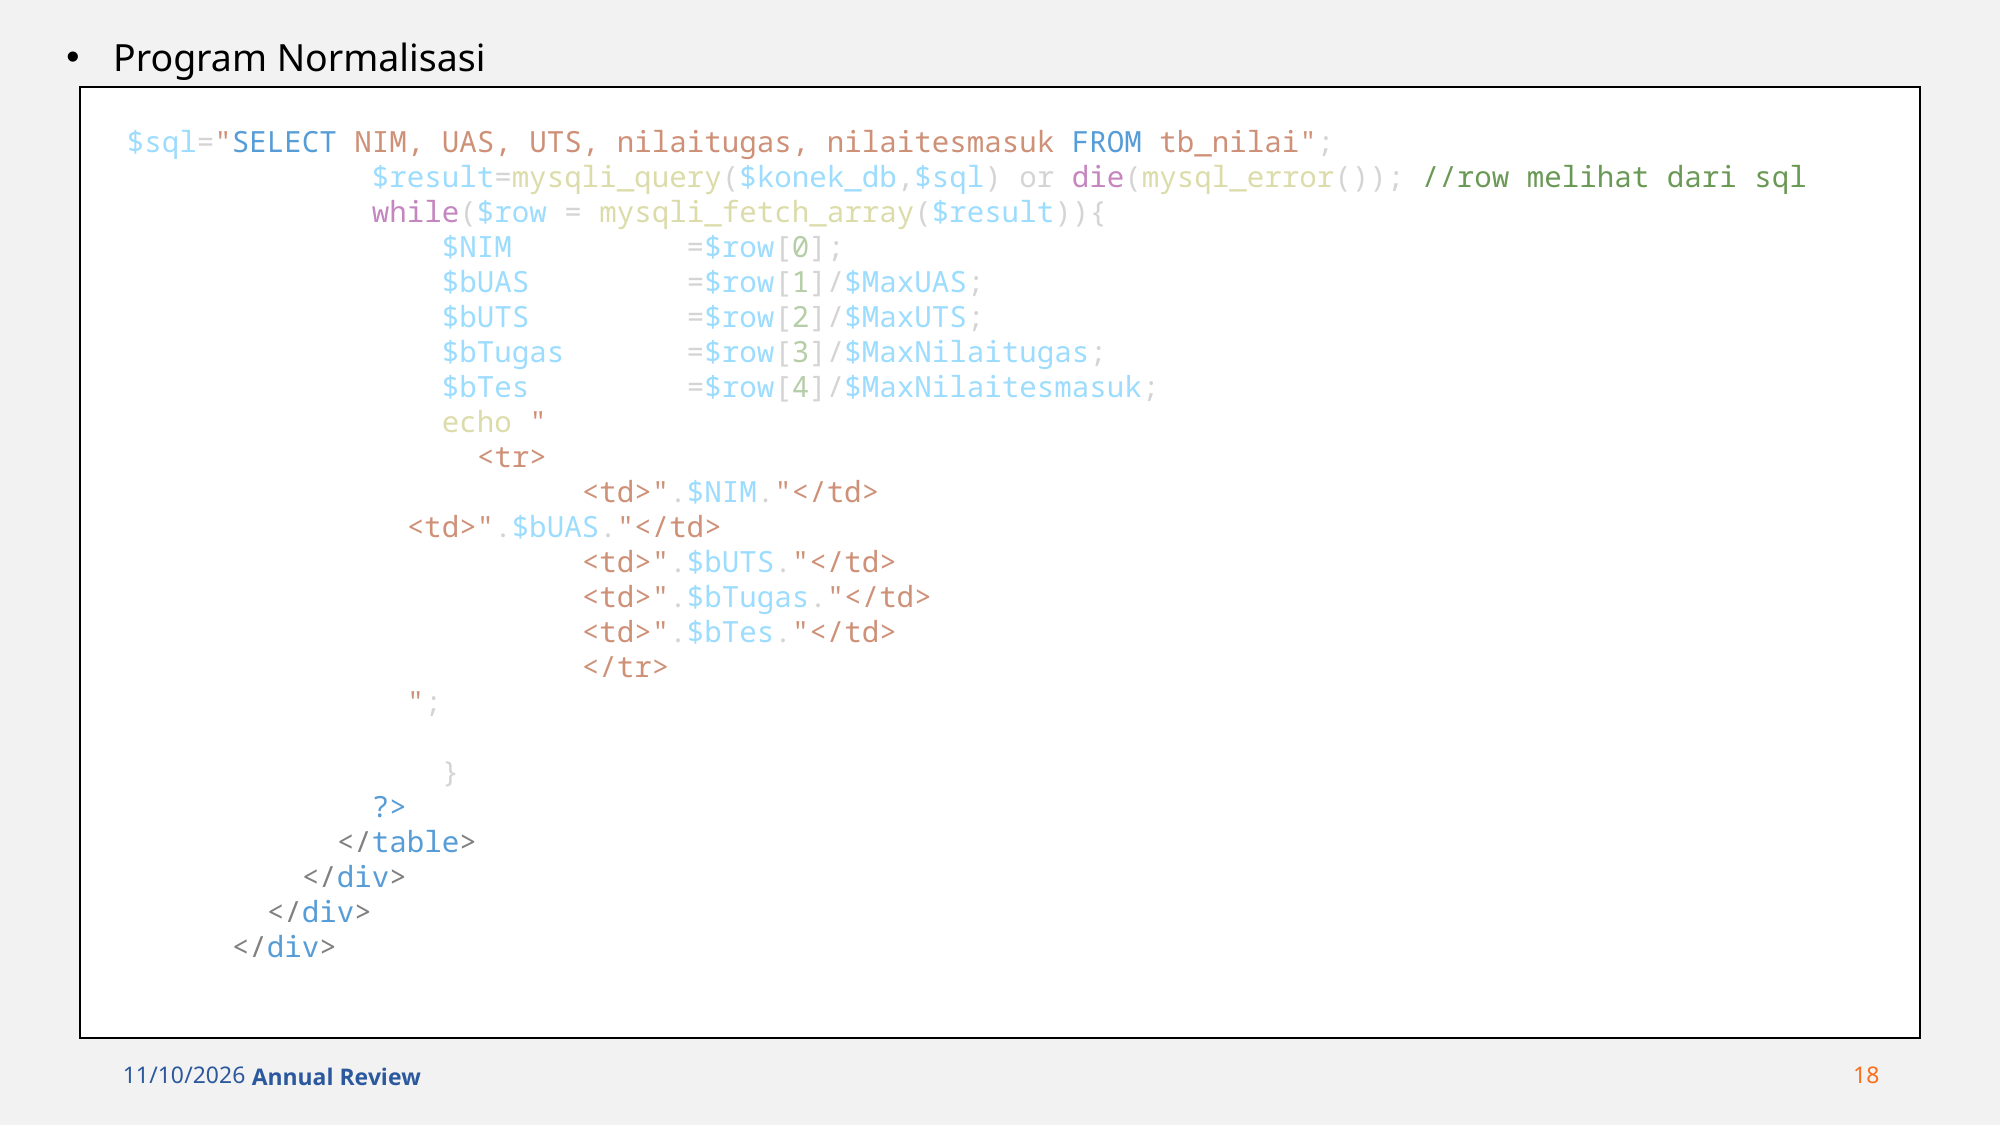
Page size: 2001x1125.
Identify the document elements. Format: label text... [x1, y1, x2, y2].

text_box [79, 86, 1921, 1039]
text_box $sql="SELECT NIM, UAS, UTS, nilaitugas, nilaitesmasuk FROM tb_nilai"; $result=mysqli_query($konek_db,$sql) or die(mysql_error()); //row melihat dari sql while($row = mysqli_fetch_array($result)){ $NIM =$row[0]; $bUAS =$row[1]/$MaxUAS; $bUTS =$row[2]/$MaxUTS; $bTugas =$row[3]/$MaxNilaitugas; $bTes =$row[4]/$MaxNilaitesmasuk; echo " <tr> <td>".$NIM."</td> <td>".$bUAS."</td> <td>".$bUTS."</td> <td>".$bTugas."</td> <td>".$bTes."</td> </tr> "; } ?> </table> </div> </div> </div> [112, 116, 1899, 1006]
text_box Program Normalisasi [51, 26, 501, 86]
